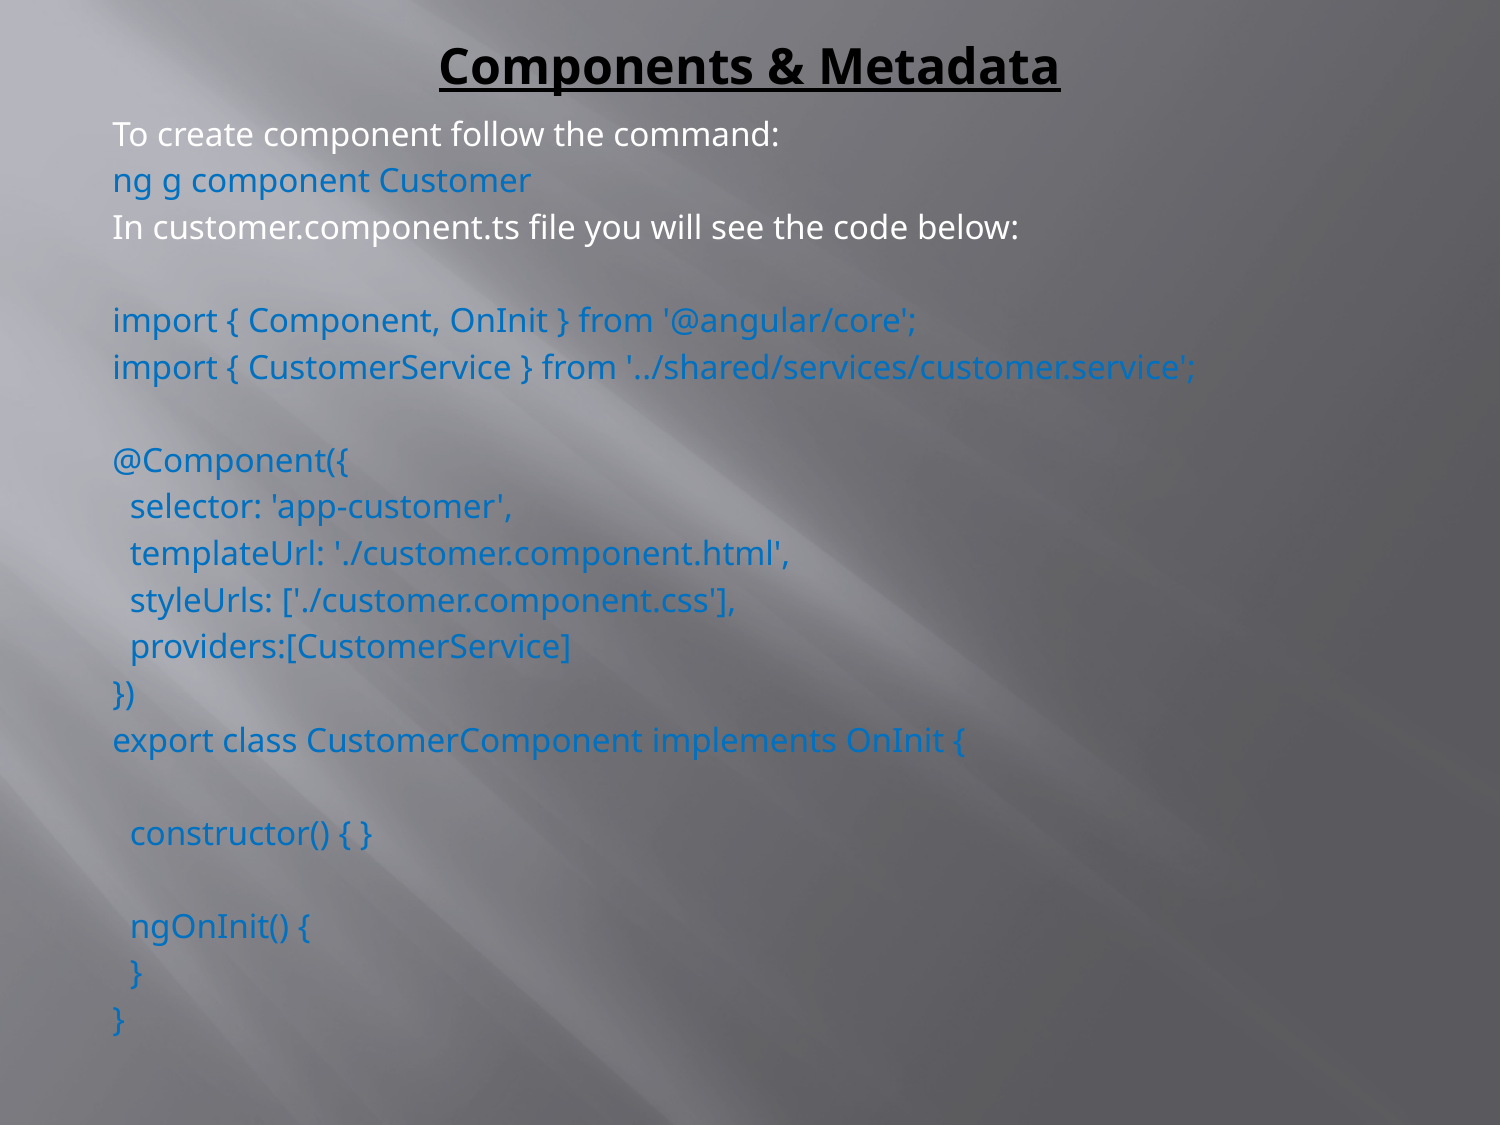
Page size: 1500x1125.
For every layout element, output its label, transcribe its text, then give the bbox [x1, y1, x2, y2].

title Components & Metadata [75, 0, 1425, 105]
list To create component follow the command: ng g component Customer In customer.component.ts file you will see the code below: import { Component, OnInit } from '@angular/core'; import { CustomerService } from '../shared/services/customer.service'; @Component({ selector: 'app-customer', templateUrl: './customer.component.html', styleUrls: ['./customer.component.css'], providers:[CustomerService] }) export class CustomerComponent implements OnInit { constructor() { } ngOnInit() { } } [74, 105, 1426, 1102]
